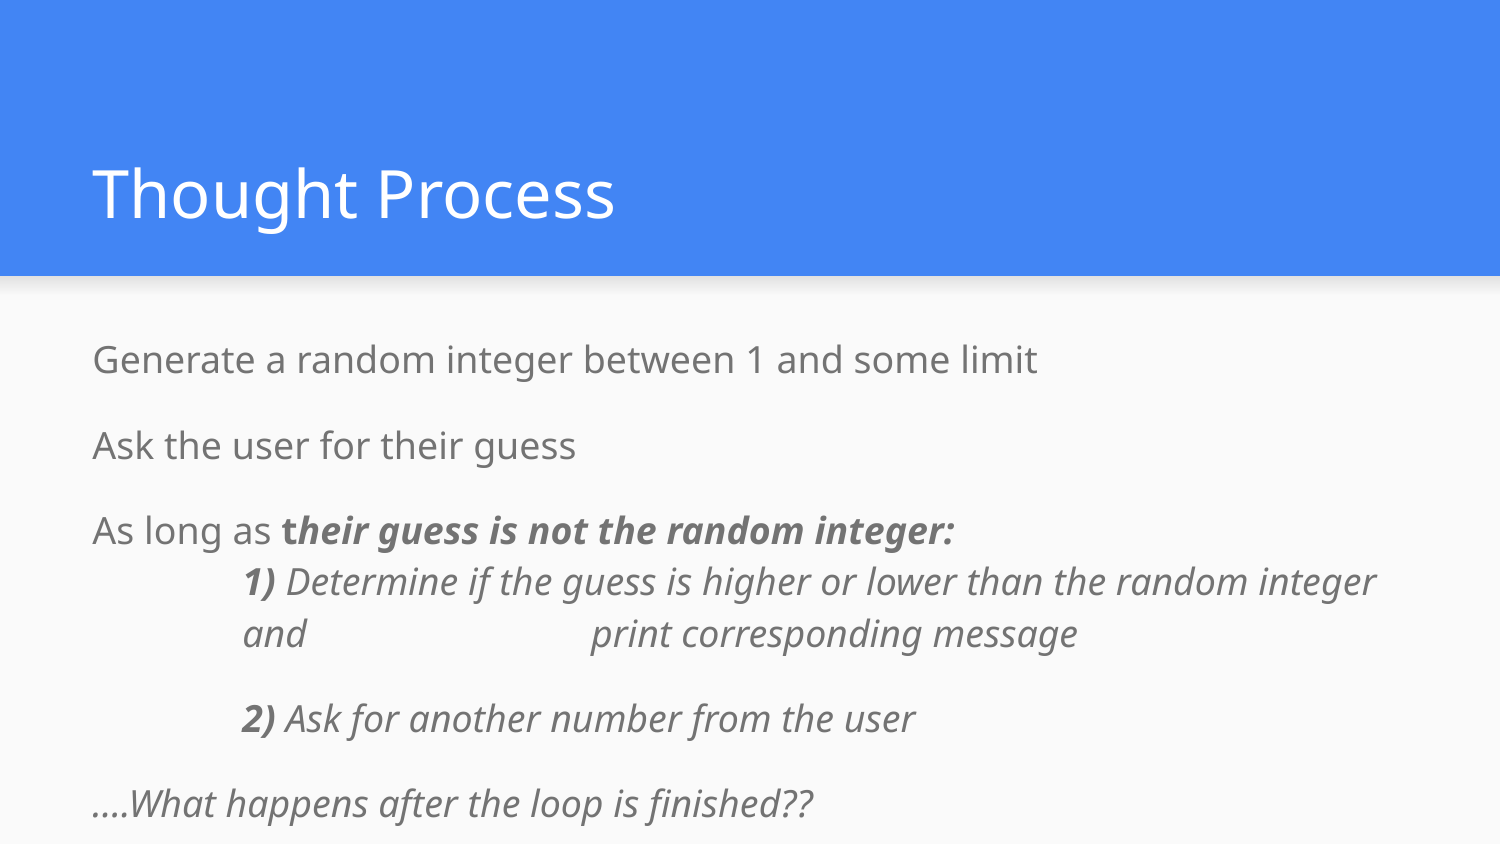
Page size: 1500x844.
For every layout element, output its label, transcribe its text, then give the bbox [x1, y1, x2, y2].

list Generate a random integer between 1 and some limit Ask the user for their guess As long as their guess is not the random integer: 1) Determine if the guess is higher or lower than the random integer and print corresponding message 2) Ask for another number from the user ….What happens after the loop is finished?? [77, 314, 1427, 844]
title Thought Process [77, 121, 1427, 248]
